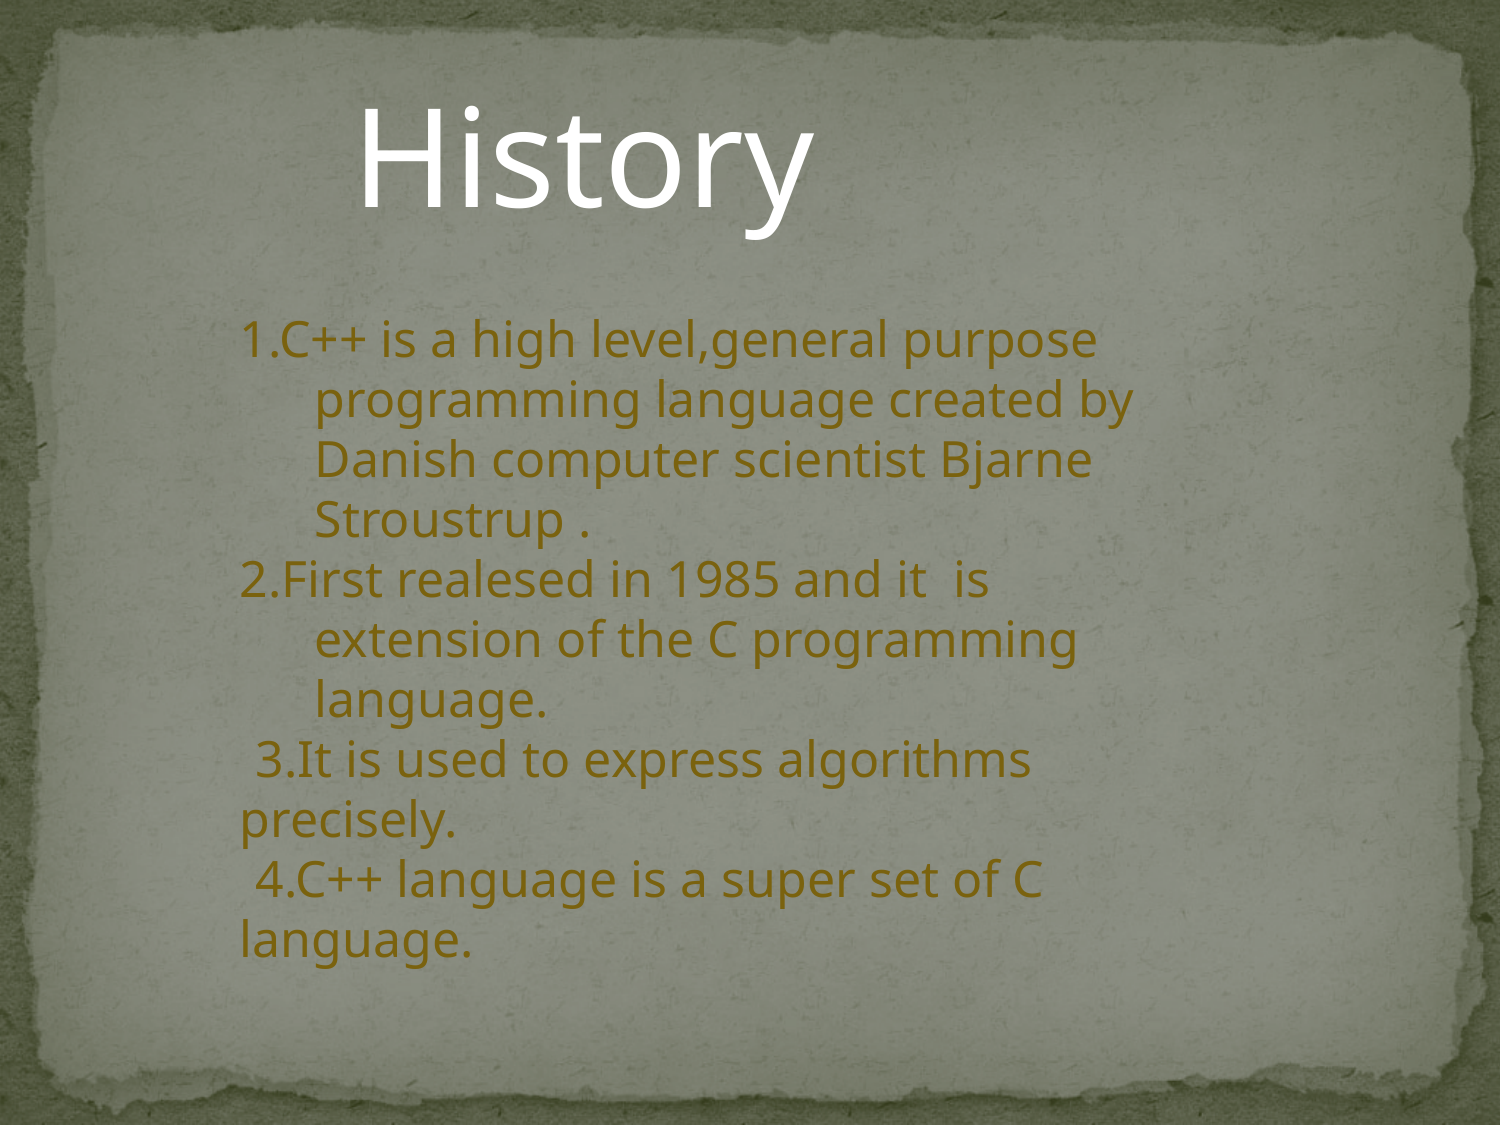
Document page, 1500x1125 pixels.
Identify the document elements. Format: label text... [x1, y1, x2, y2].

text_box History [337, 62, 1038, 243]
text_box 1.C++ is a high level,general purpose programming language created by Danish computer scientist Bjarne Stroustrup . 2.First realesed in 1985 and it is extension of the C programming language. 3.It is used to express algorithms precisely. 4.C++ language is a super set of C language. [150, 299, 1238, 975]
